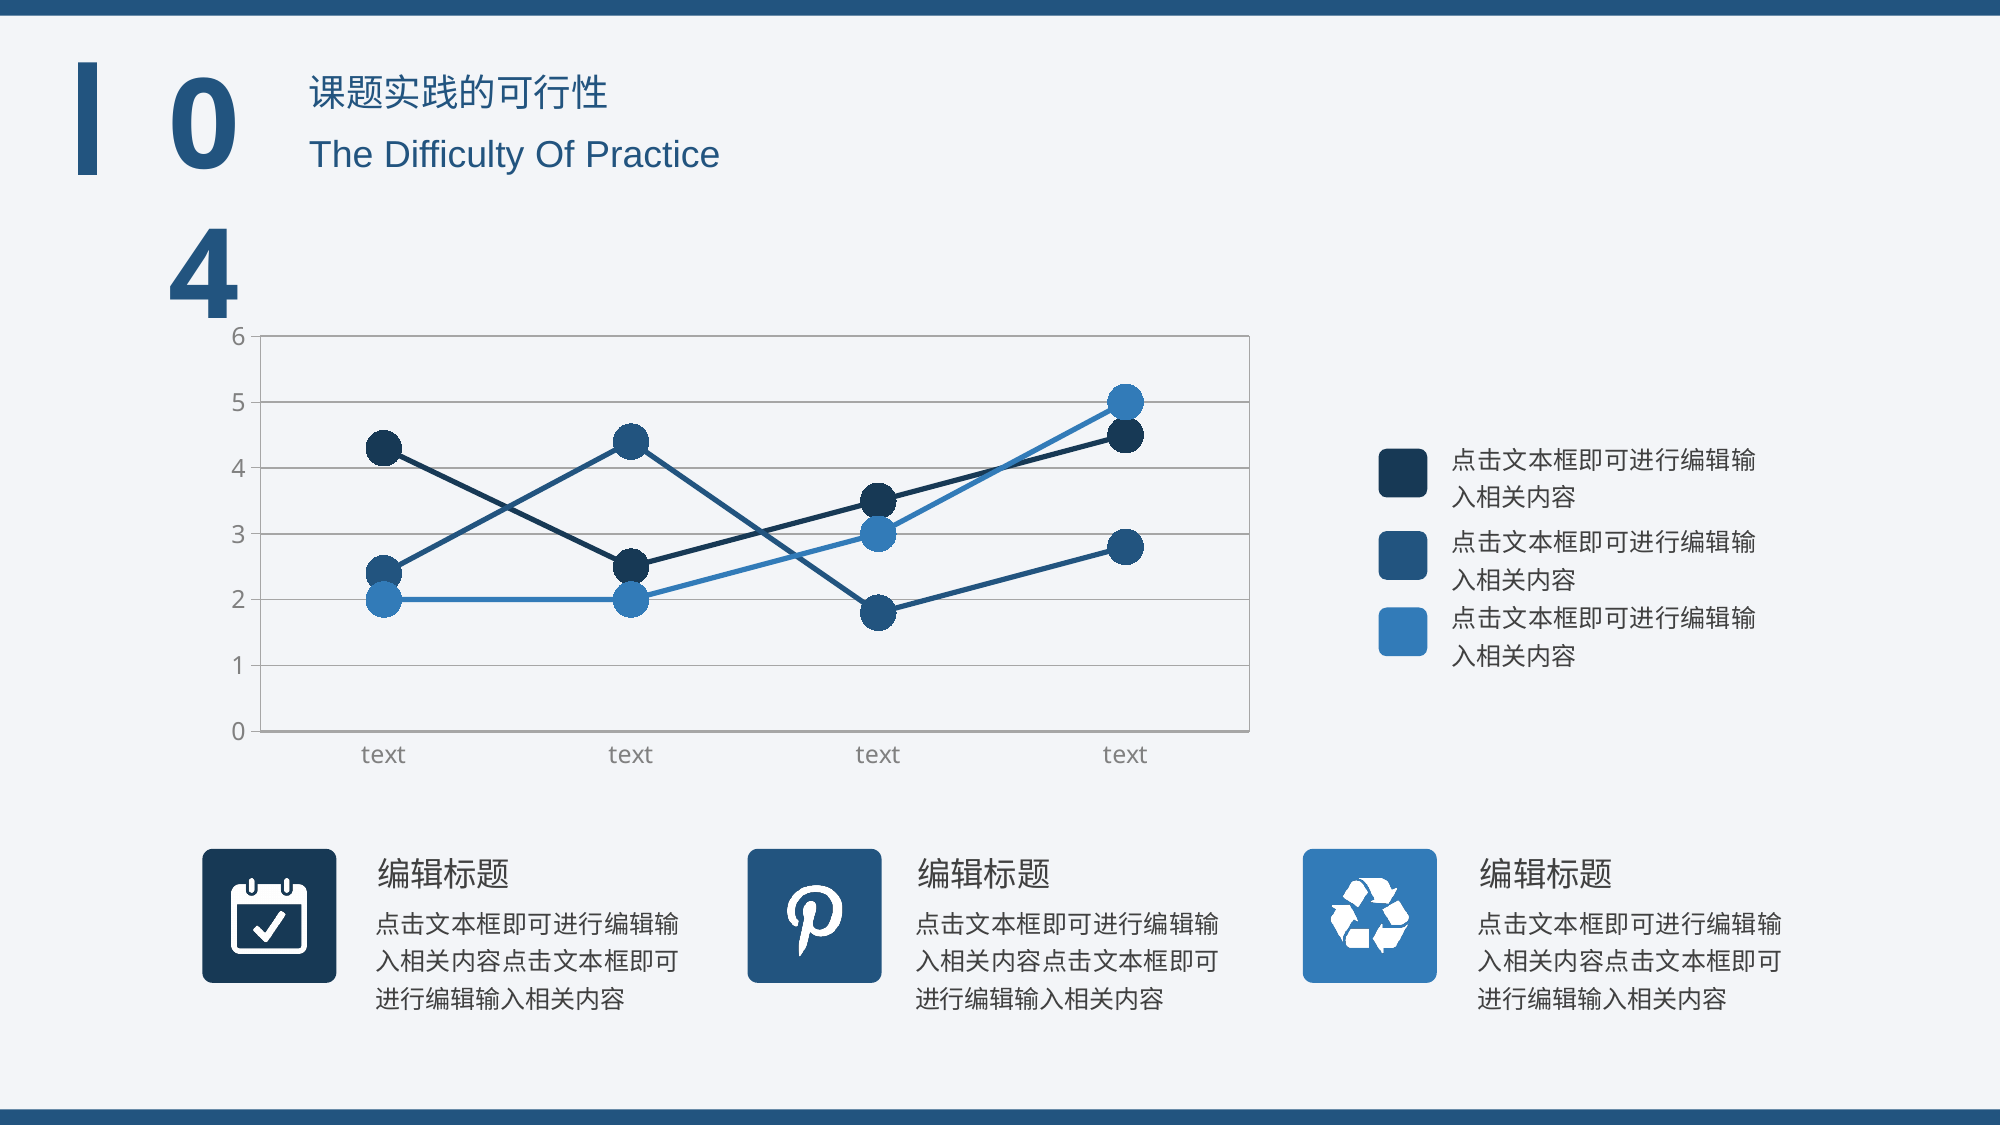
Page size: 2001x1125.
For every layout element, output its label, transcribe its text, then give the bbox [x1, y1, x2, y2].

text_box [0, 1108, 2000, 1125]
text_box 04 [121, 36, 288, 352]
text_box [0, 0, 2000, 17]
text_box [77, 61, 98, 176]
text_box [202, 309, 1798, 1017]
text_box The Difficulty Of Practice [294, 122, 1119, 183]
text_box 课题实践的可行性 [294, 61, 1108, 122]
